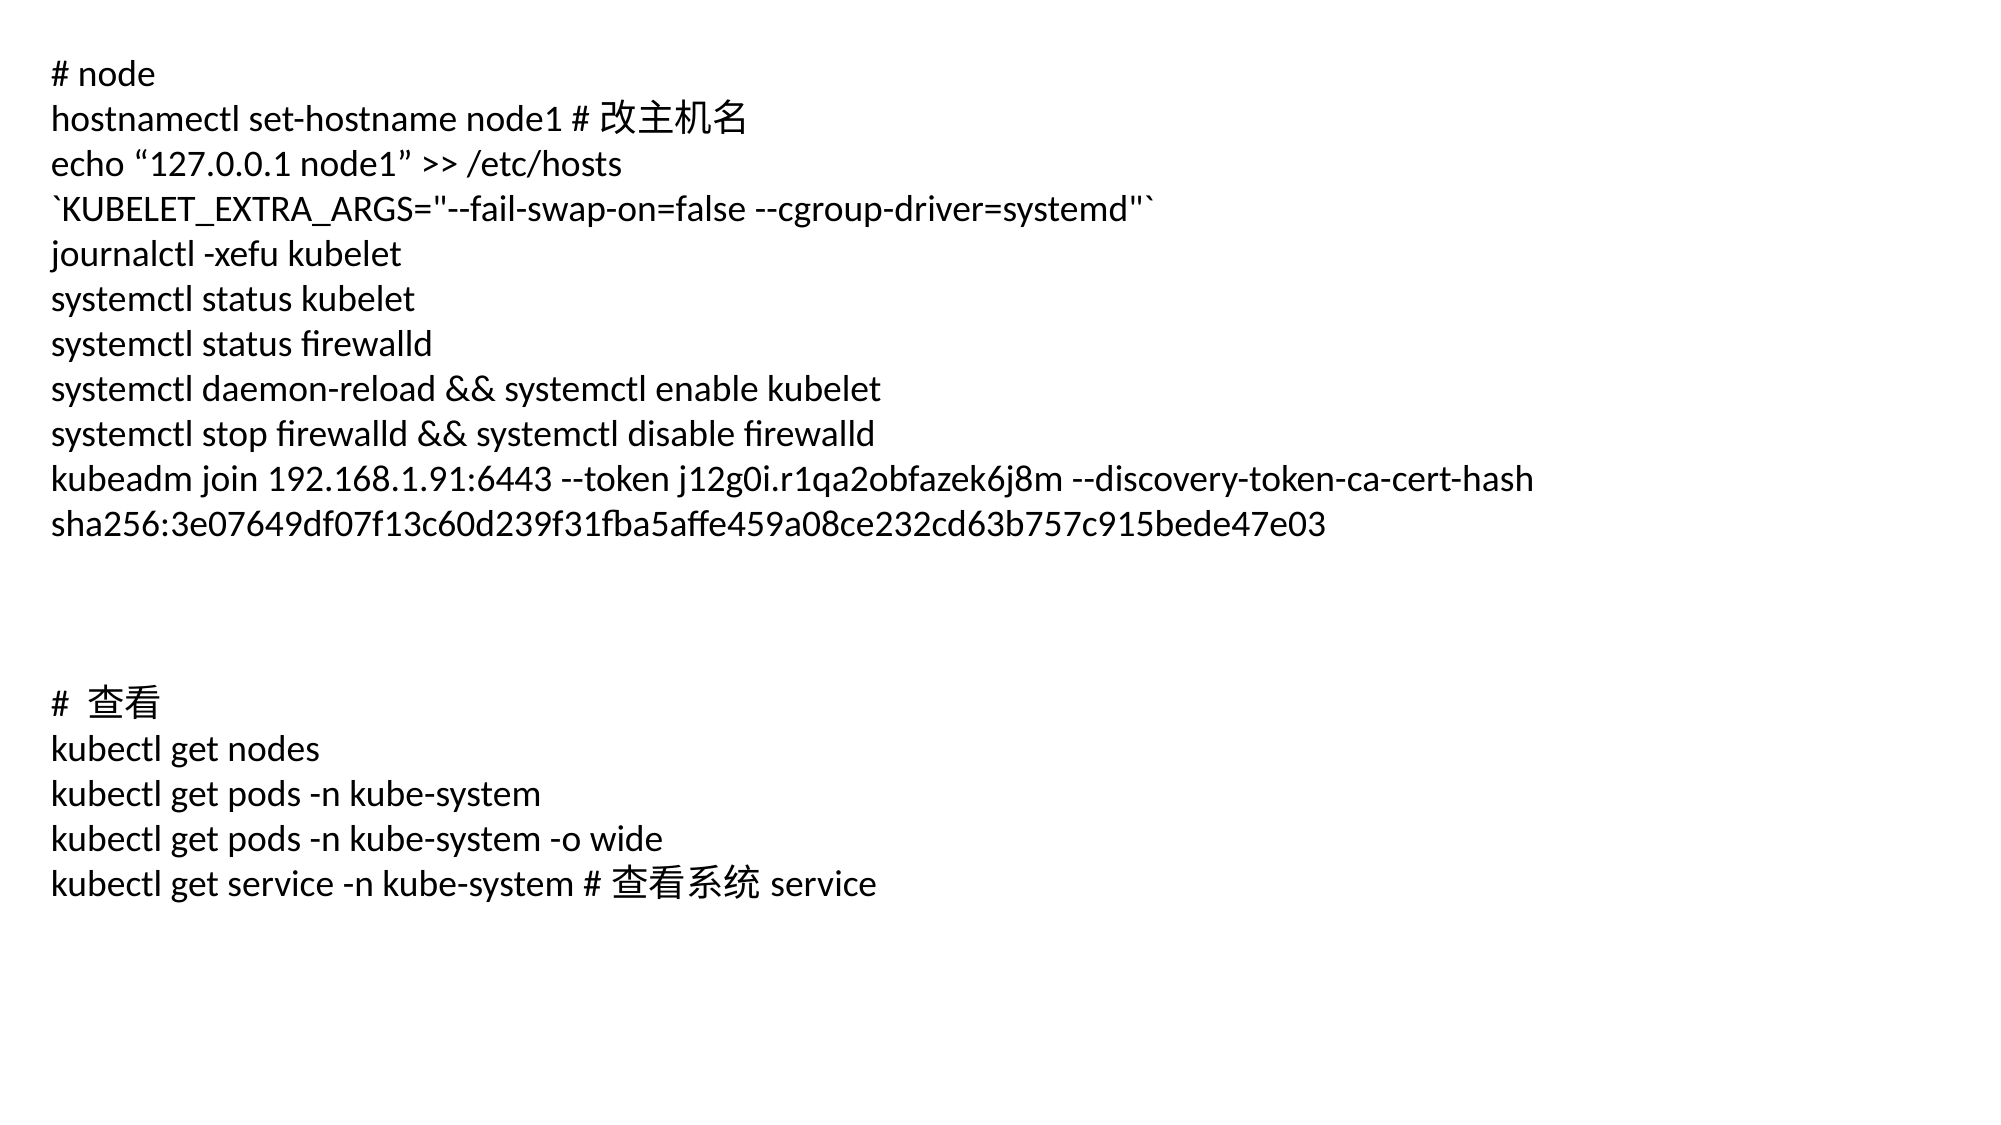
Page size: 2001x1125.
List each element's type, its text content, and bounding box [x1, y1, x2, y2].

text_box # 查看 kubectl get nodes kubectl get pods -n kube-system kubectl get pods -n kube-system -o wide kubectl get service -n kube-system #查看系统service [36, 671, 1912, 911]
text_box # node hostnamectl set-hostname node1 #改主机名 echo “127.0.0.1 node1” >> /etc/hosts `KUBELET_EXTRA_ARGS="--fail-swap-on=false --cgroup-driver=systemd"` journalctl -xefu kubelet systemctl status kubelet systemctl status firewalld systemctl daemon-reload && systemctl enable kubelet systemctl stop firewalld && systemctl disable firewalld kubeadm join 192.168.1.91:6443 --token j12g0i.r1qa2obfazek6j8m --discovery-token-ca-cert-hash sha256:3e07649df07f13c60d239f31fba5affe459a08ce232cd63b757c915bede47e03 [36, 41, 1960, 597]
